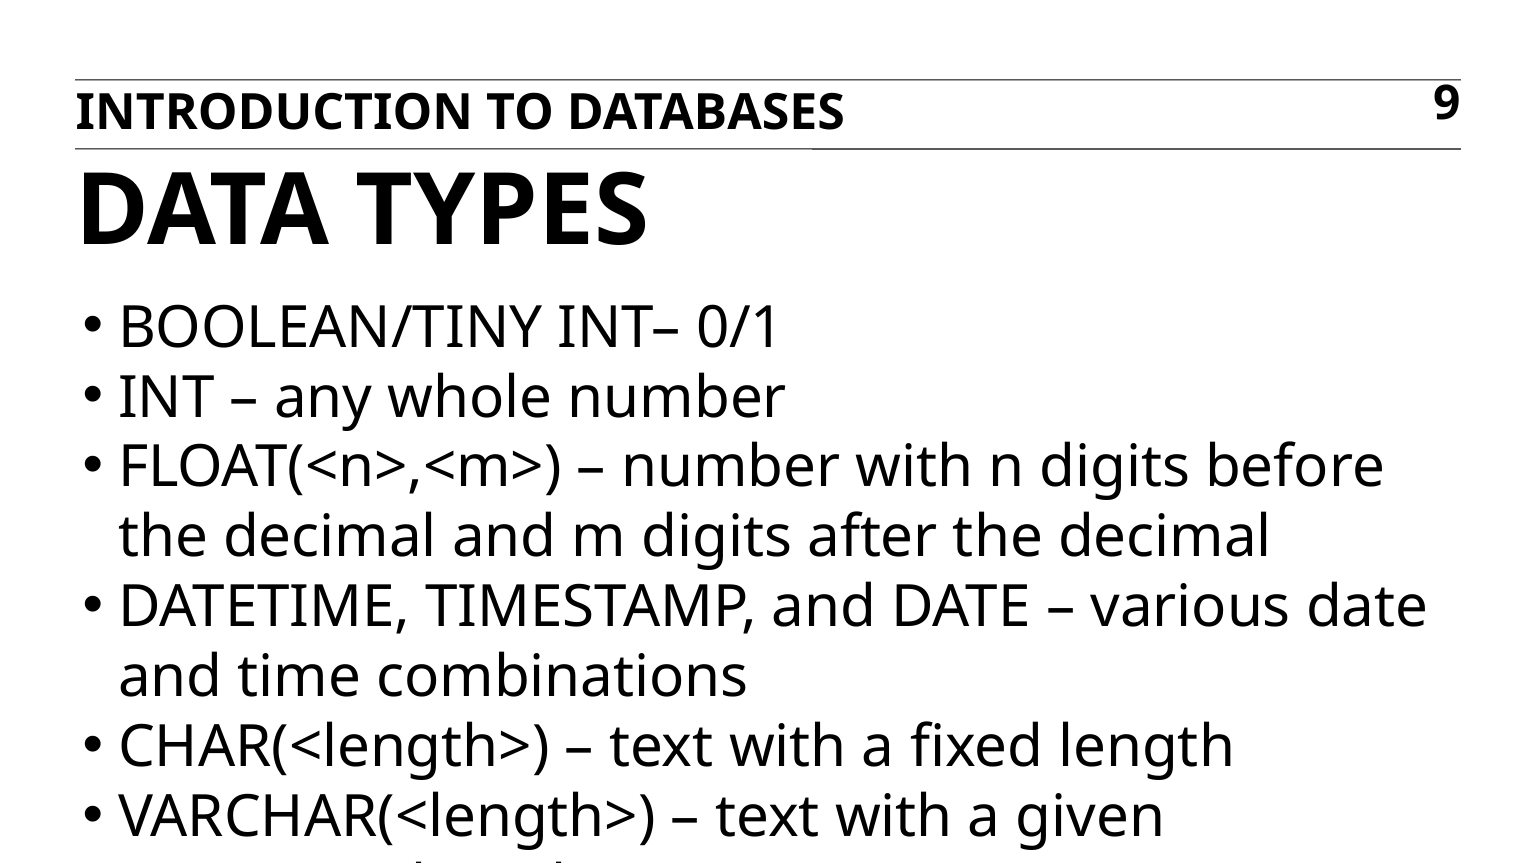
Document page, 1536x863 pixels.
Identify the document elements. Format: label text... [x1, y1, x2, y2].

slide_number 9 [1419, 86, 1461, 138]
list Data Types [60, 206, 1231, 257]
text_box BOOLEAN/TINY INT– 0/1 INT – any whole number FLOAT(<n>,<m>) – number with n digits before the decimal and m digits after the decimal DATETIME, TIMESTAMP, and DATE – various date and time combinations CHAR(<length>) – text with a fixed length VARCHAR(<length>) – text with a given maximum length And many more… [67, 281, 1451, 771]
list Introduction to Databases [60, 81, 1231, 132]
